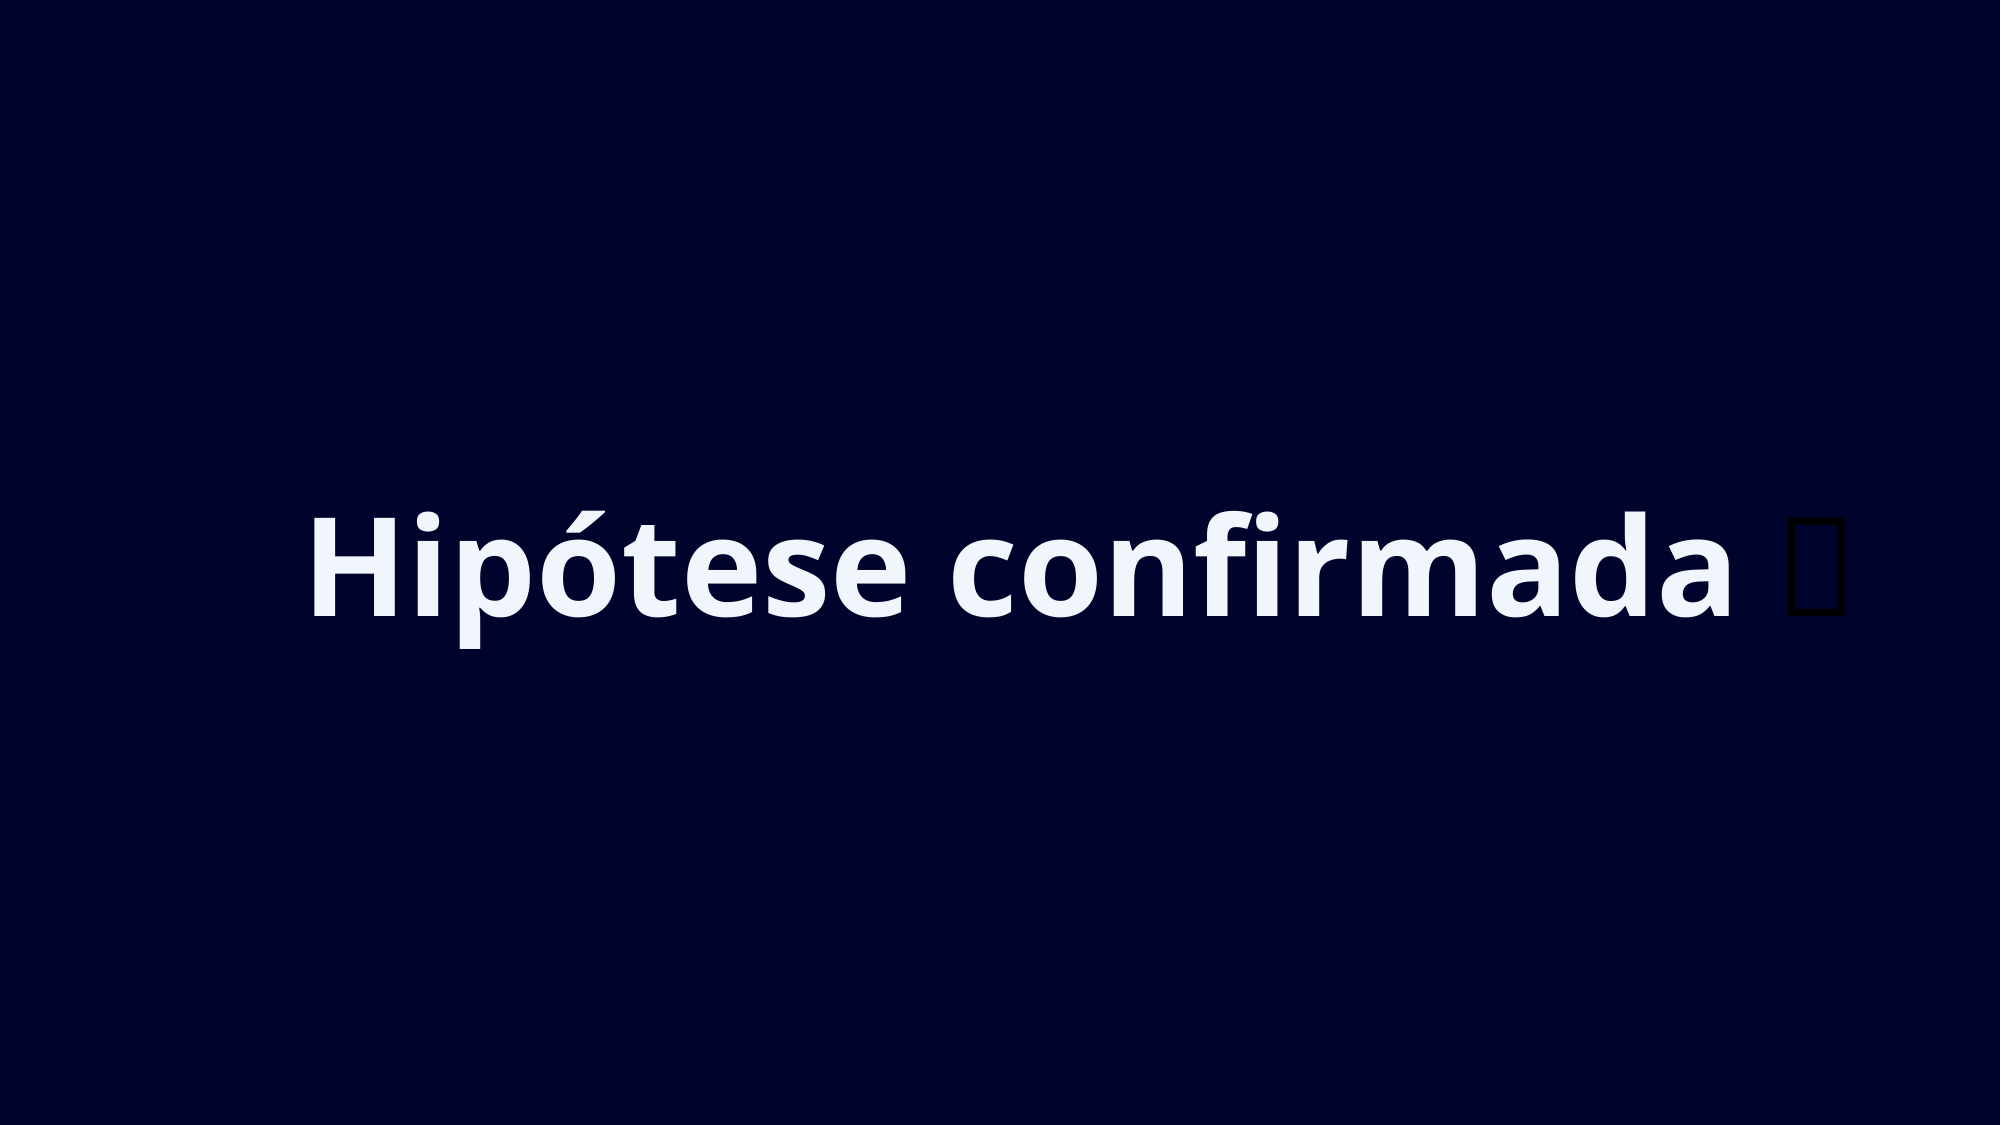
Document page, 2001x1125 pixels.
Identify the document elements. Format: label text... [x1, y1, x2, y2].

text_box Hipótese confirmada ✅ [273, 471, 1887, 652]
